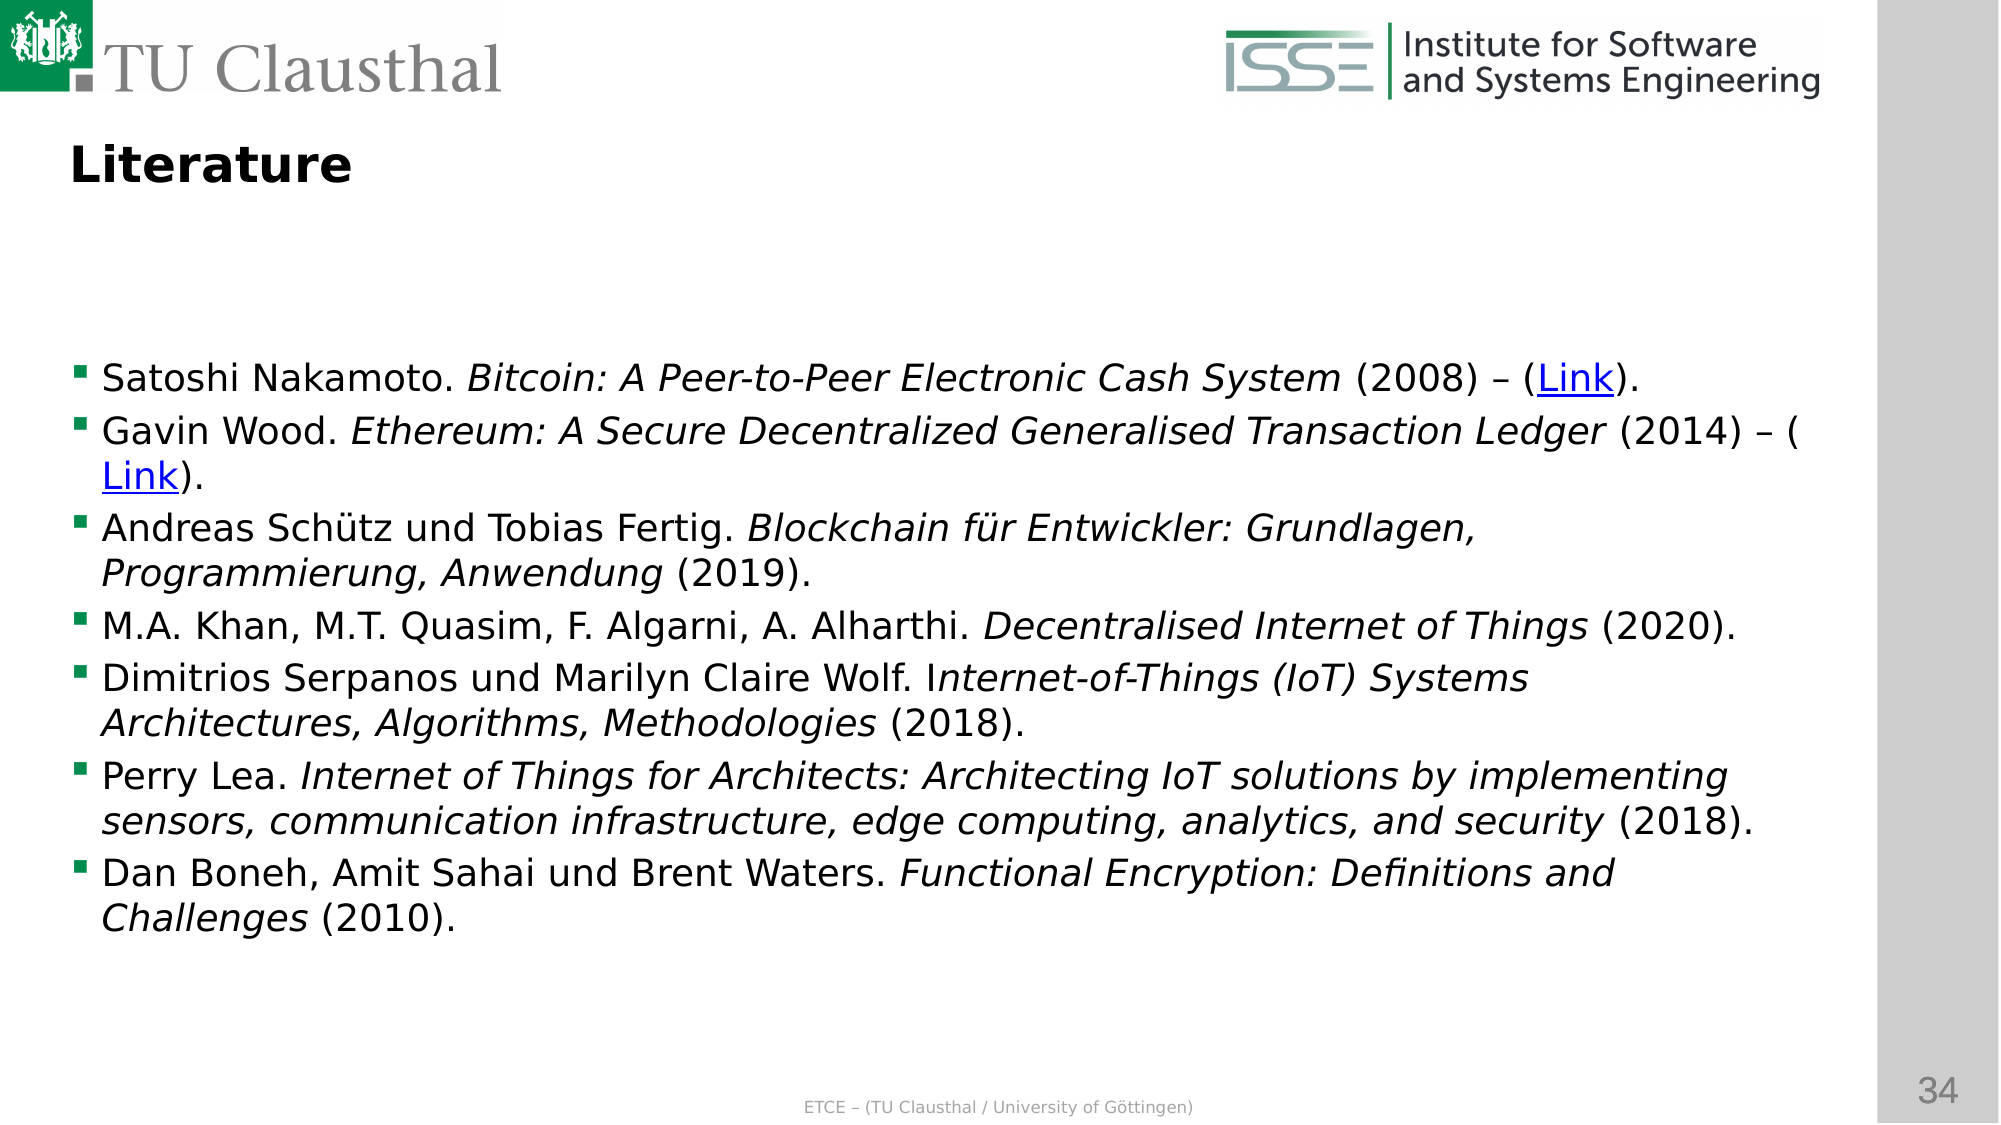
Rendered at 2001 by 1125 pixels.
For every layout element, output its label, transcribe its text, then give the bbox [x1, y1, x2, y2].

picture [1218, 22, 1825, 106]
text_box Literature [54, 125, 1818, 207]
text_box Satoshi Nakamoto. Bitcoin: A Peer-to-Peer Electronic Cash System (2008) – (Link). Gavin Wood. Ethereum: A Secure Decentralized Generalised Transaction Ledger (2014) – (Link). Andreas Schütz und Tobias Fertig. Blockchain für Entwickler: Grundlagen, Programmierung, Anwendung (2019). M.A. Khan, M.T. Quasim, F. Algarni, A. Alharthi. Decentralised Internet of Things (2020). Dimitrios Serpanos und Marilyn Claire Wolf. Internet-of-Things (IoT) Systems Architectures, Algorithms, Methodologies (2018). Perry Lea. Internet of Things for Architects: Architecting IoT solutions by implementing sensors, communication infrastructure, edge computing, analytics, and security (2018). Dan Boneh, Amit Sahai und Brent Waters. Functional Encryption: Definitions and Challenges (2010). [54, 208, 1818, 1034]
picture [0, 0, 501, 92]
